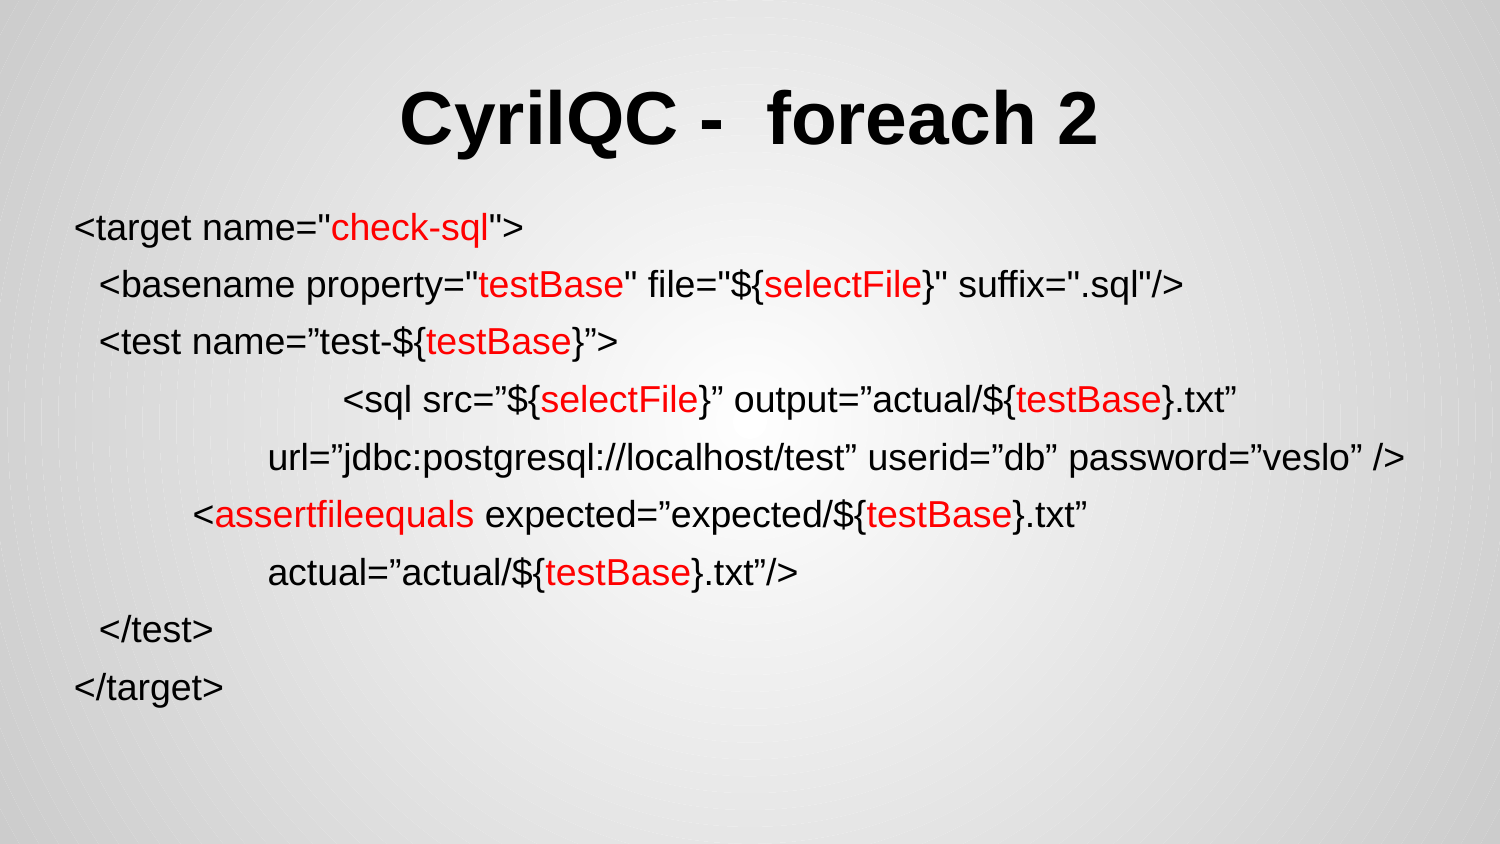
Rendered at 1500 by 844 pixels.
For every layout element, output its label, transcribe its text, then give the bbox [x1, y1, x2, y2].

list <target name="check-sql"> <basename property="testBase" file="${selectFile}" suffix=".sql"/> <test name=”test-${testBase}”> <sql src=”${selectFile}” output=”actual/${testBase}.txt” url=”jdbc:postgresql://localhost/test” userid=”db” password=”veslo” /> <assertfileequals expected=”expected/${testBase}.txt” actual=”actual/${testBase}.txt”/> </test> </target> [27, 187, 1451, 808]
title CyrilQC - foreach 2 [75, 33, 1425, 175]
